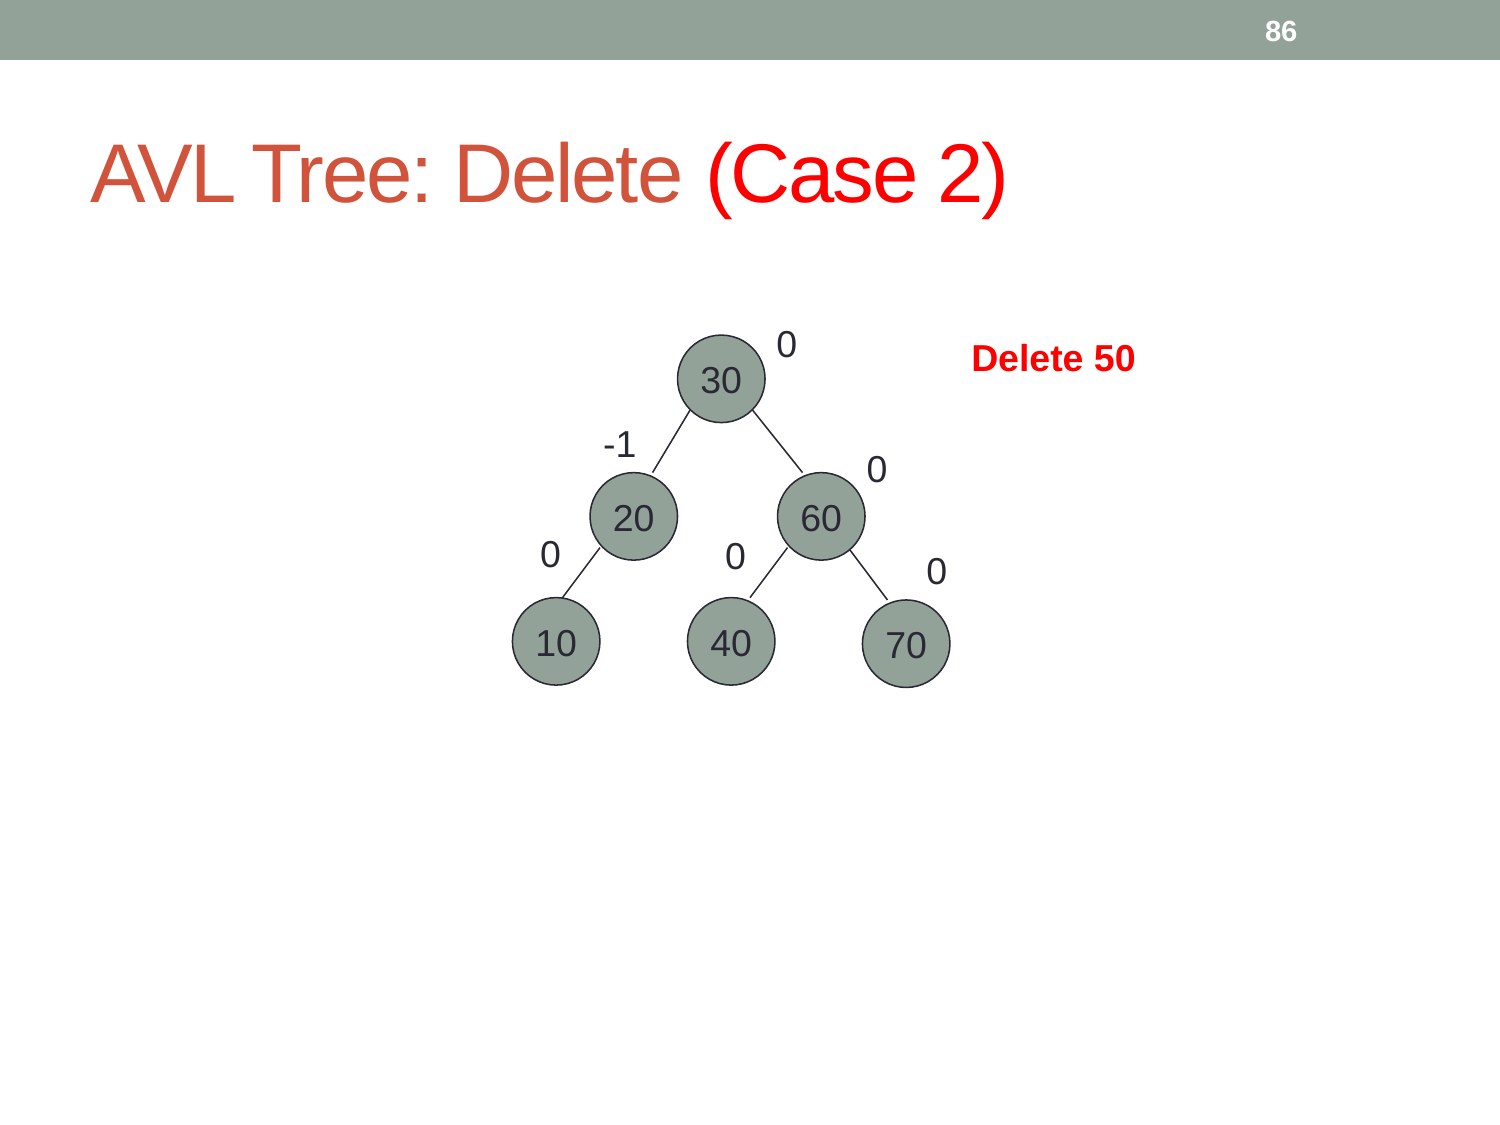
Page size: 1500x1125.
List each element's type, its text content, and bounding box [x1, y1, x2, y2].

text_box Delete 50 [972, 326, 1151, 387]
slide_number 86 [1250, 3, 1425, 57]
title AVL Tree: Delete (Case 2) [75, 87, 1425, 250]
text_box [512, 312, 965, 688]
